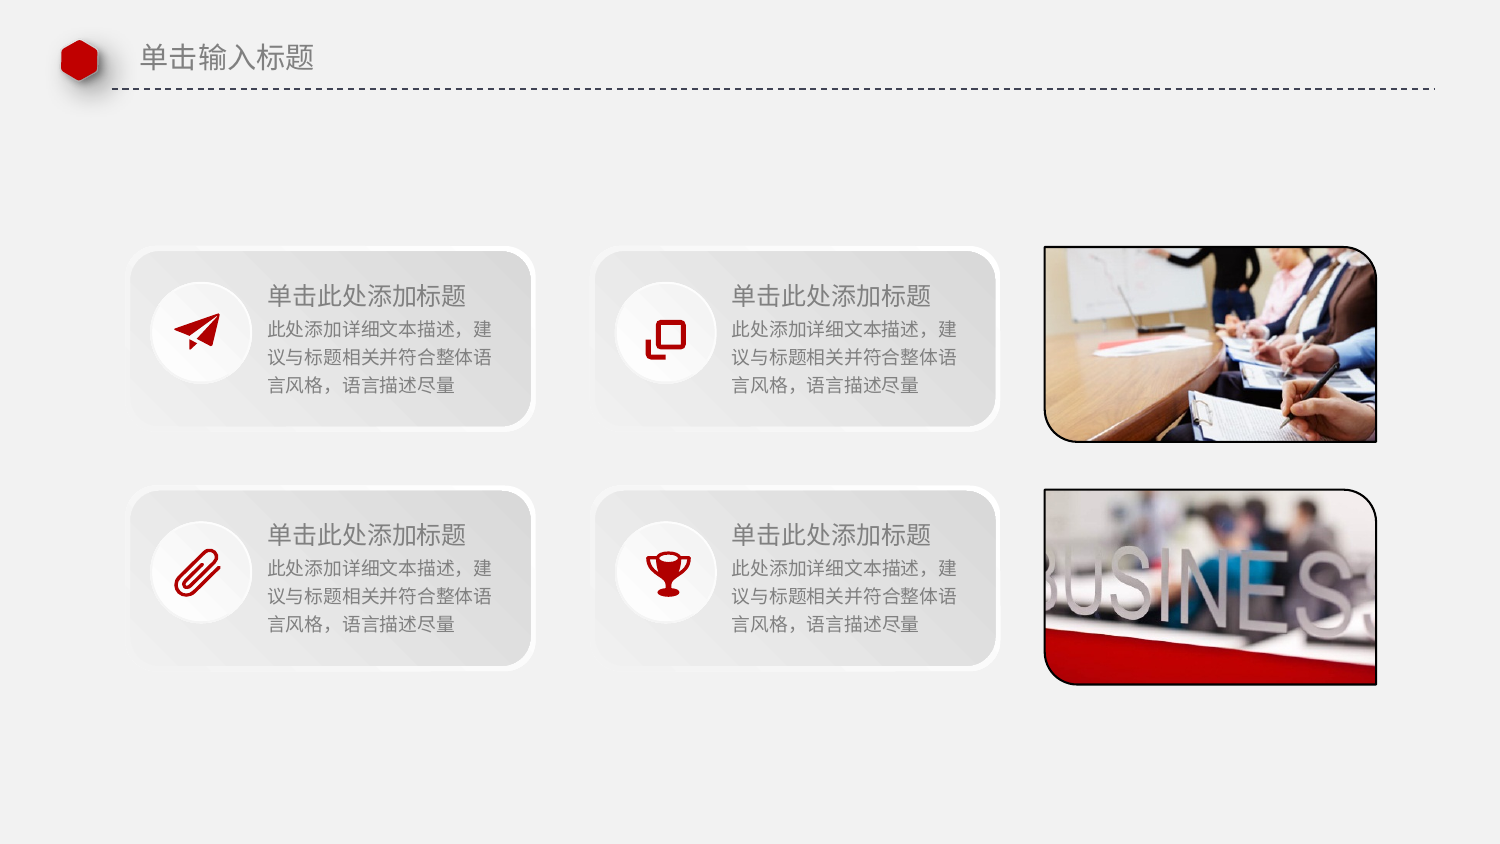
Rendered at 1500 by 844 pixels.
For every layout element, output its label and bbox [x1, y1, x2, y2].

text_box [266, 521, 507, 653]
text_box [731, 521, 972, 653]
text_box [731, 281, 972, 414]
text_box [125, 485, 536, 672]
text_box [589, 245, 1001, 432]
text_box [266, 281, 507, 414]
text_box [125, 245, 536, 432]
text_box [614, 521, 718, 624]
text_box [149, 281, 253, 384]
text_box [149, 521, 253, 624]
text_box [589, 485, 1001, 672]
text_box [1044, 247, 1377, 442]
text_box [1044, 489, 1377, 685]
text_box [614, 281, 717, 384]
